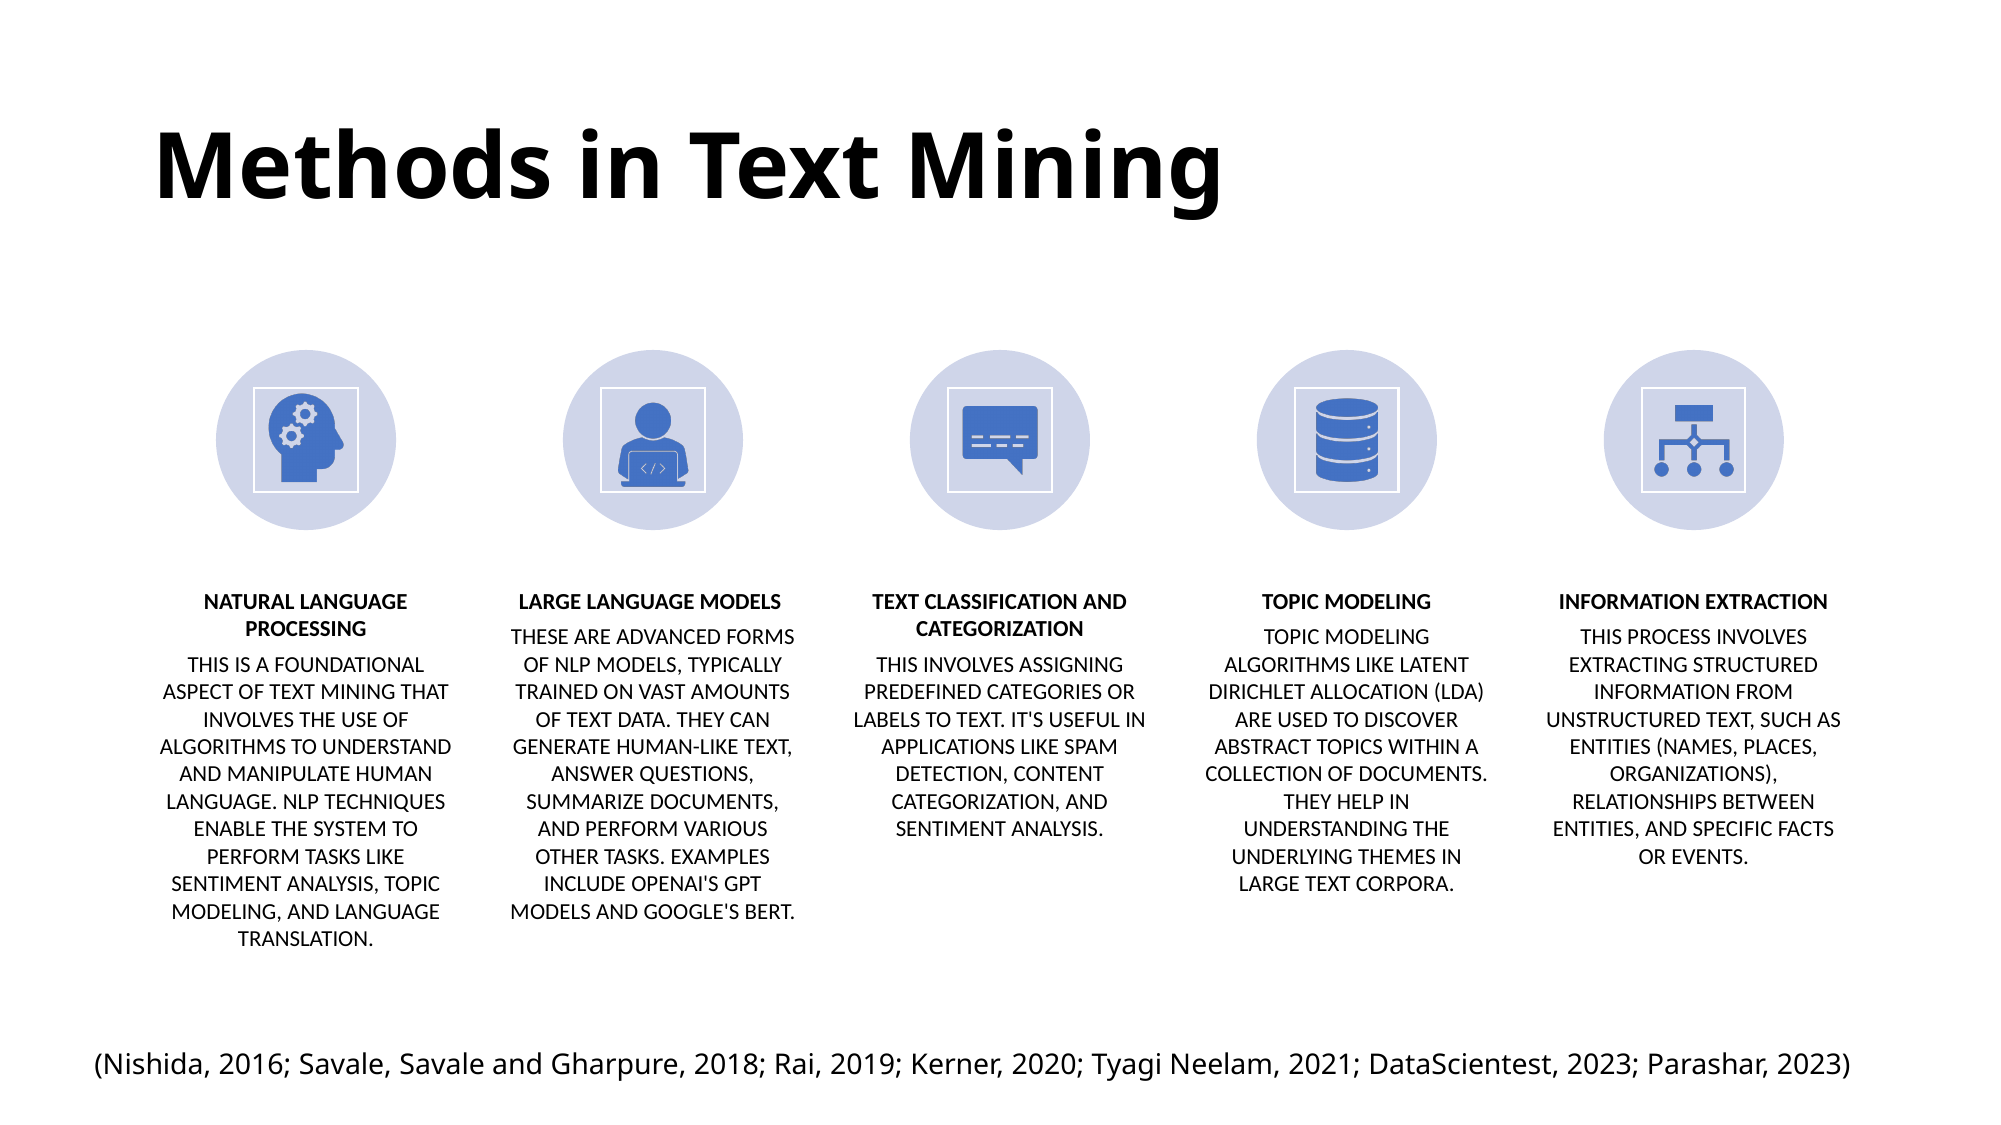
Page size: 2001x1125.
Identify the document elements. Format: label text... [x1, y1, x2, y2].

text_box (Nishida, 2016; Savale, Savale and Gharpure, 2018; Rai, 2019; Kerner, 2020; Tyagi Neelam, 2021; DataScientest, 2023; Parashar, 2023) [71, 1029, 1928, 1102]
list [137, 299, 1863, 1014]
title Methods in Text Mining [137, 59, 1863, 278]
